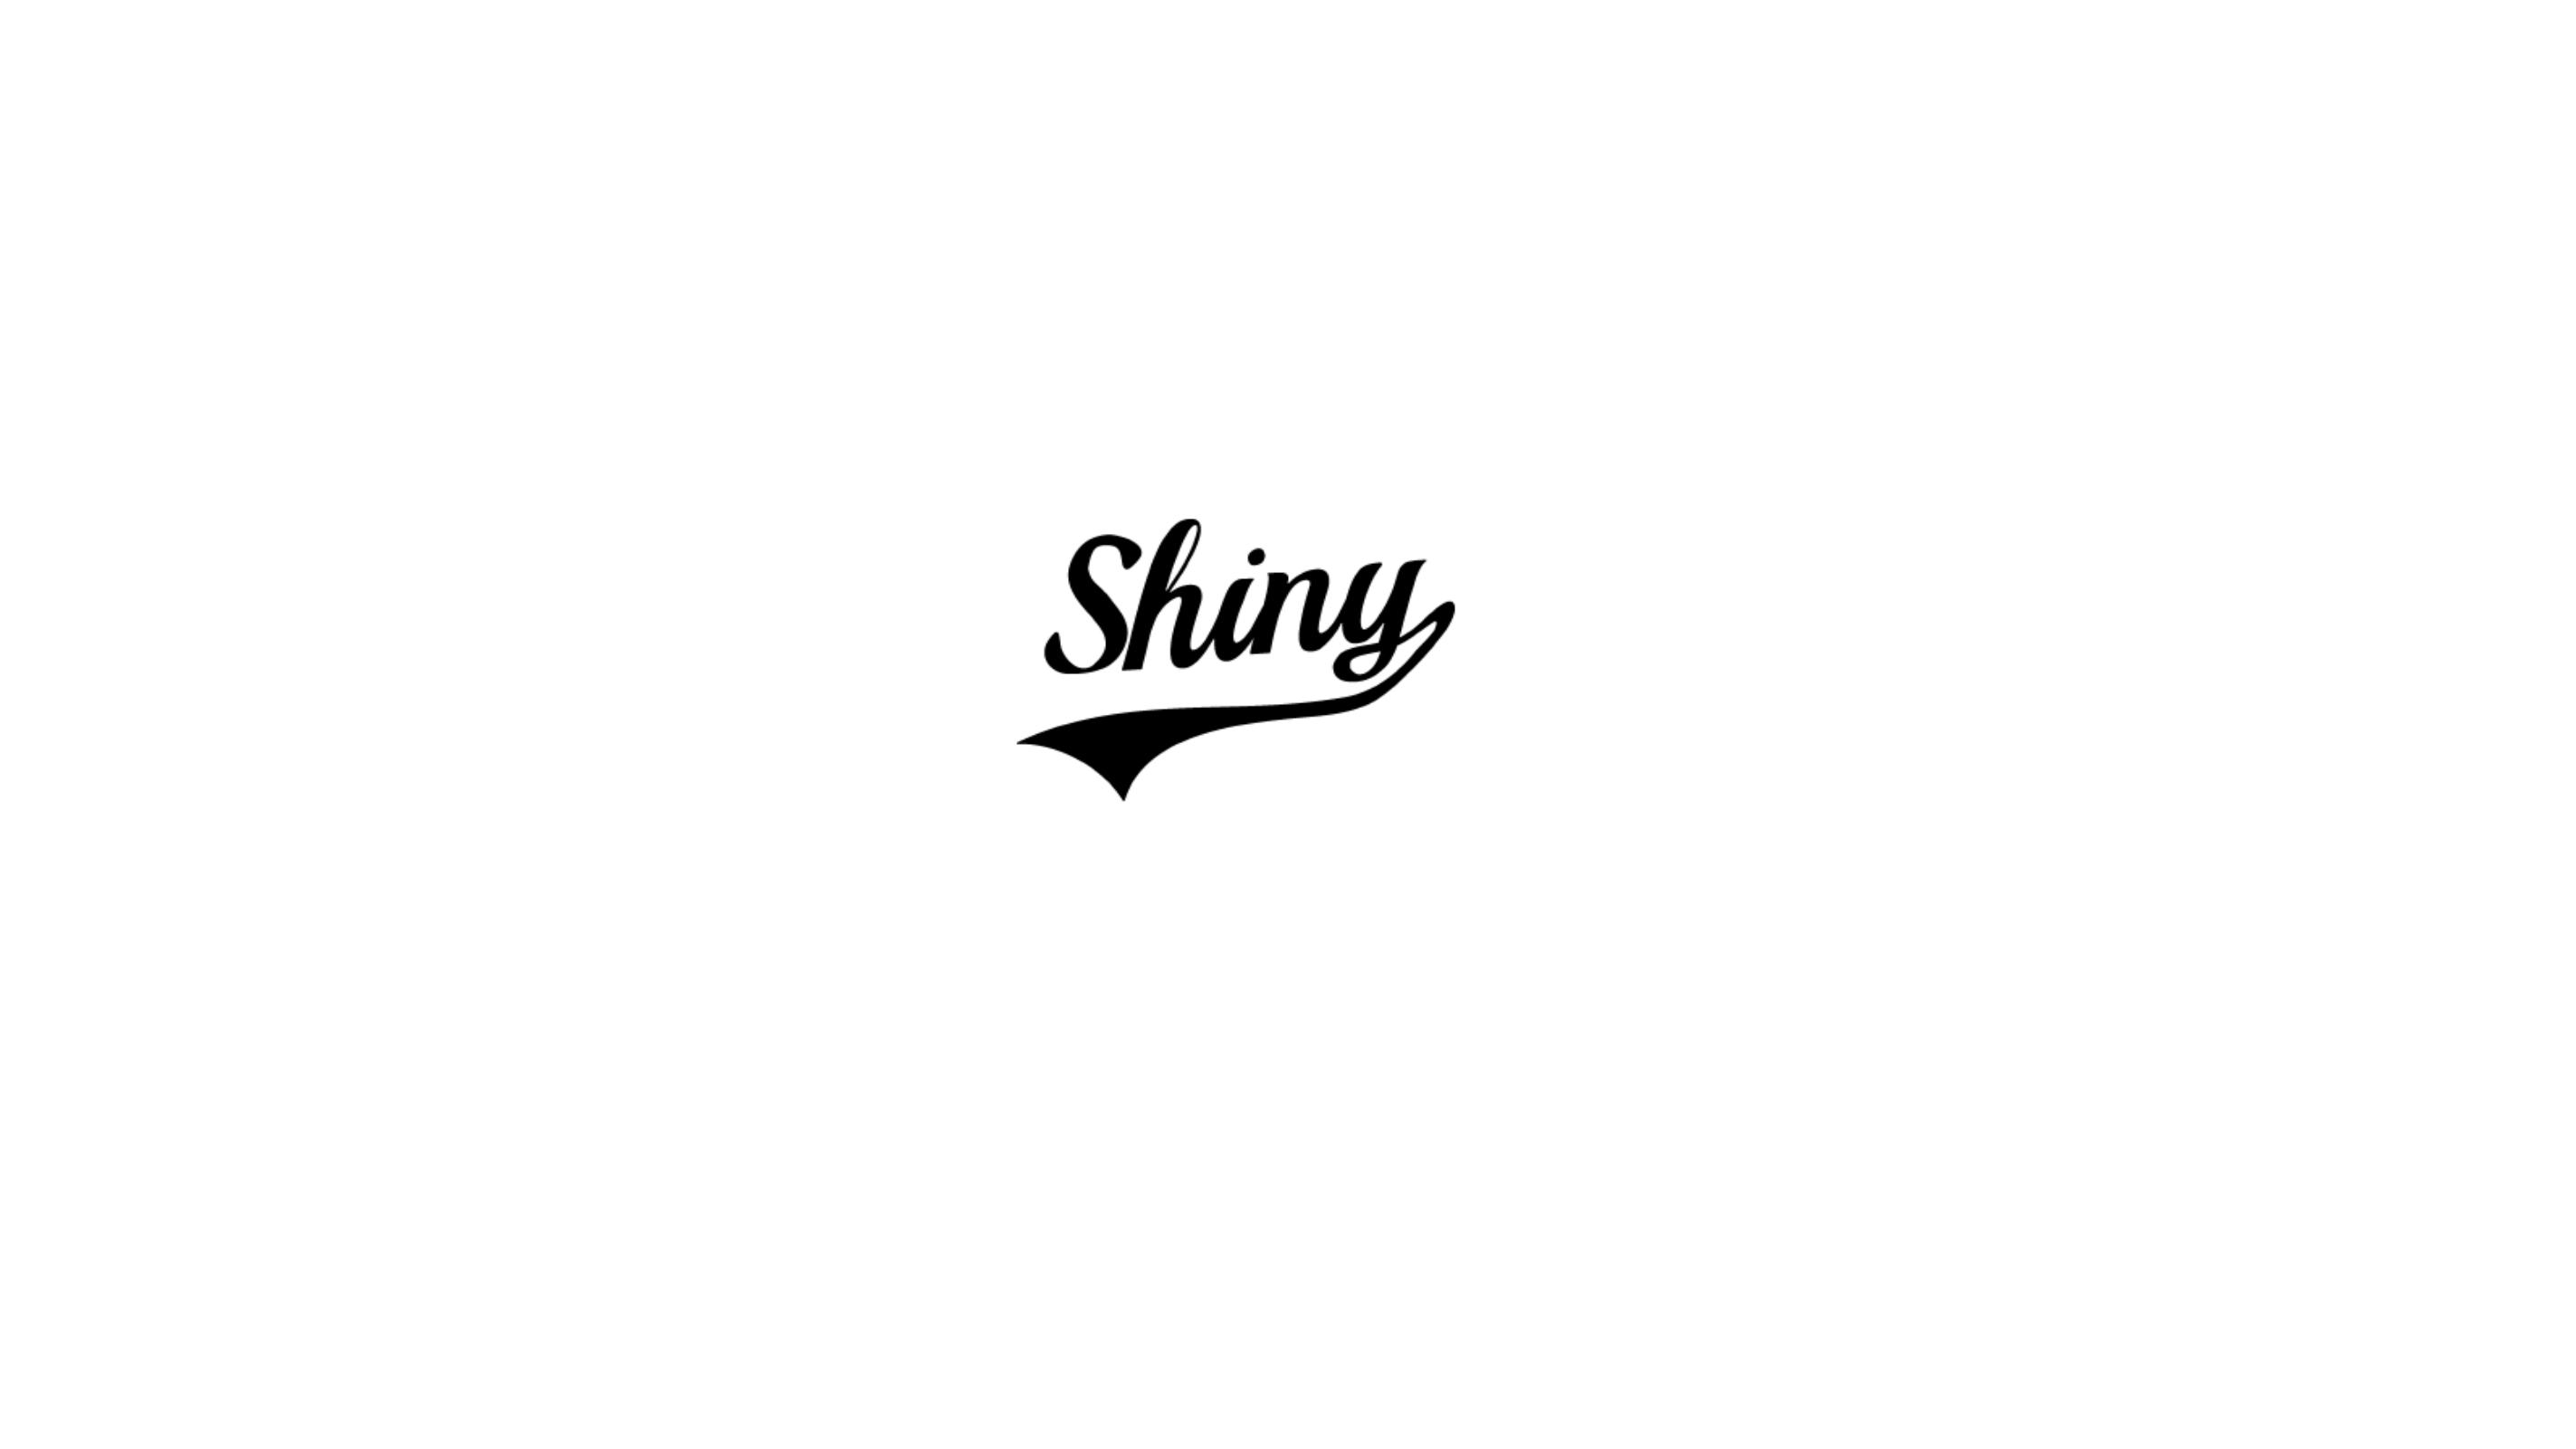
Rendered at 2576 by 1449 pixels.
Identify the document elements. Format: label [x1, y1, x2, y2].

picture [133, 38, 2373, 1269]
